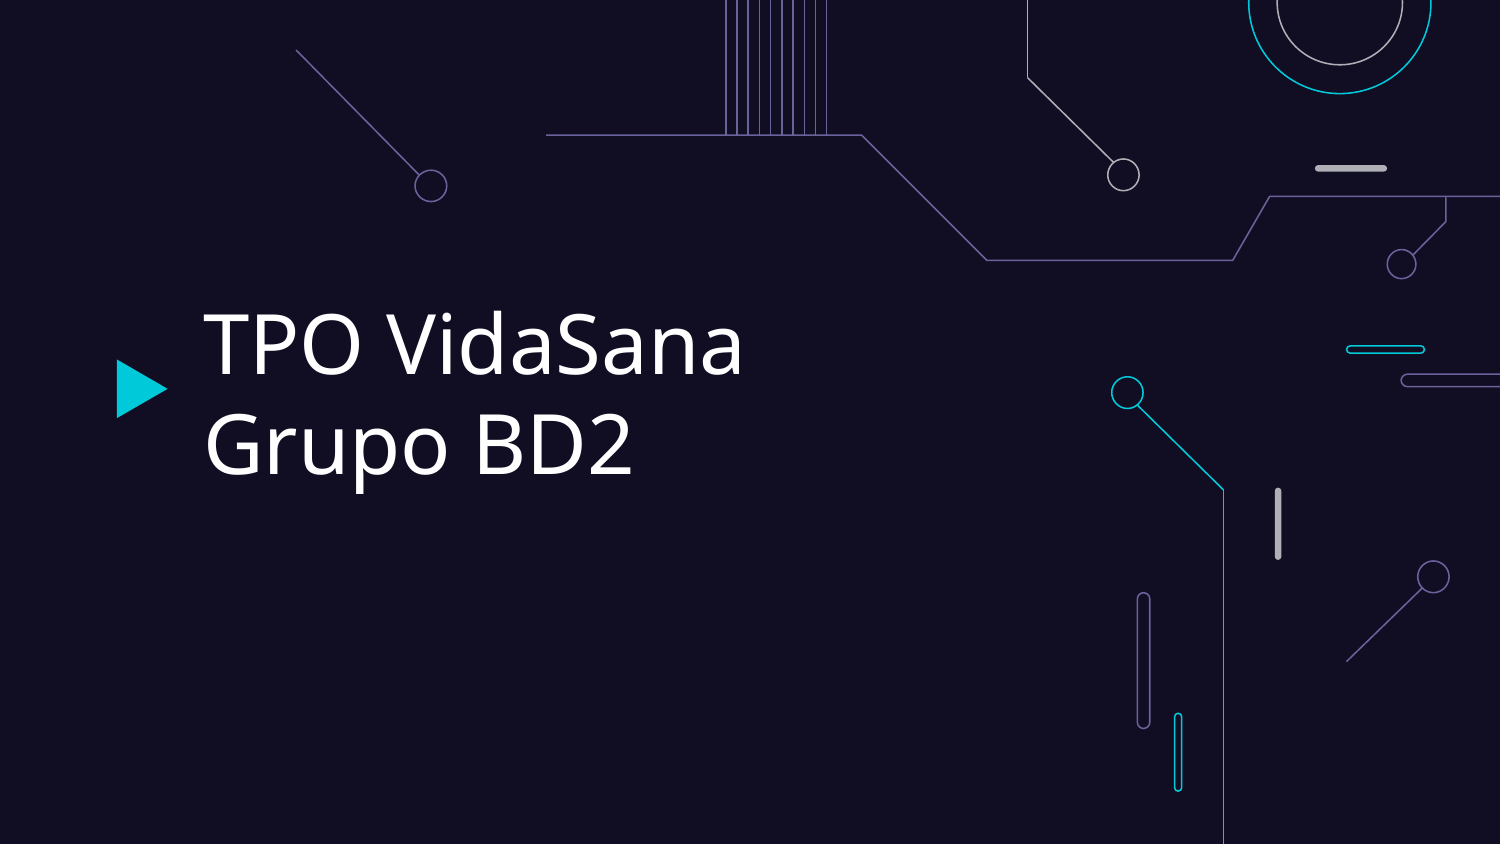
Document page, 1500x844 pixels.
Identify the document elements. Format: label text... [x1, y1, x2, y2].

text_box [1111, 376, 1282, 844]
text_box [545, 0, 1500, 261]
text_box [0, 49, 447, 202]
title TPO VidaSana Grupo BD2 [188, 227, 908, 506]
text_box [116, 359, 168, 419]
